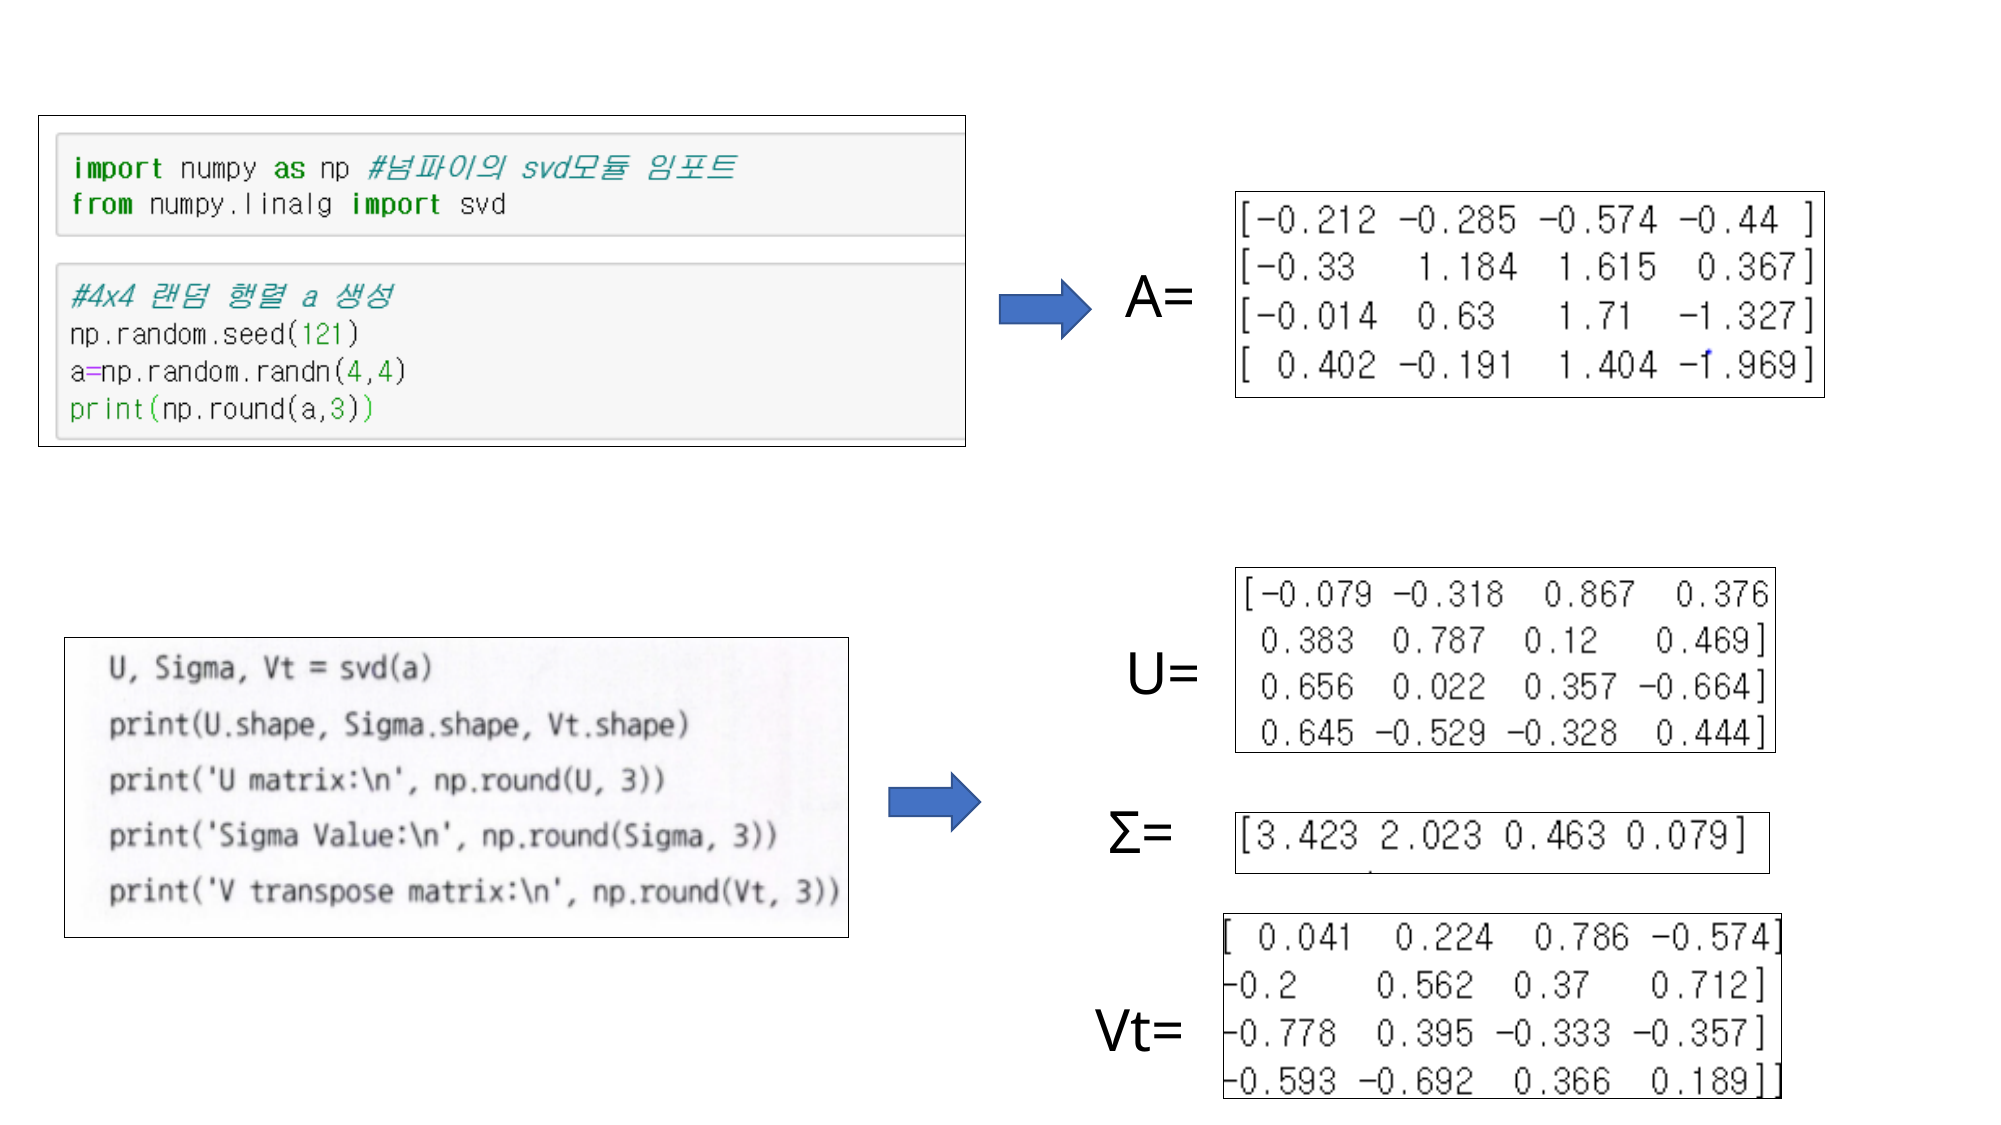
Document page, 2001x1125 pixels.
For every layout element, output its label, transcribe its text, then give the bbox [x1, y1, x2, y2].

picture [37, 115, 966, 447]
text_box U= [1110, 628, 1235, 714]
picture [64, 637, 849, 938]
text_box [888, 771, 982, 833]
text_box A= [1110, 251, 1235, 337]
text_box Σ= [1093, 787, 1249, 873]
picture [1235, 812, 1770, 874]
picture [1235, 191, 1825, 398]
picture [1235, 567, 1776, 753]
picture [1223, 913, 1782, 1099]
text_box Vt= [1080, 986, 1223, 1071]
text_box [998, 278, 1093, 341]
